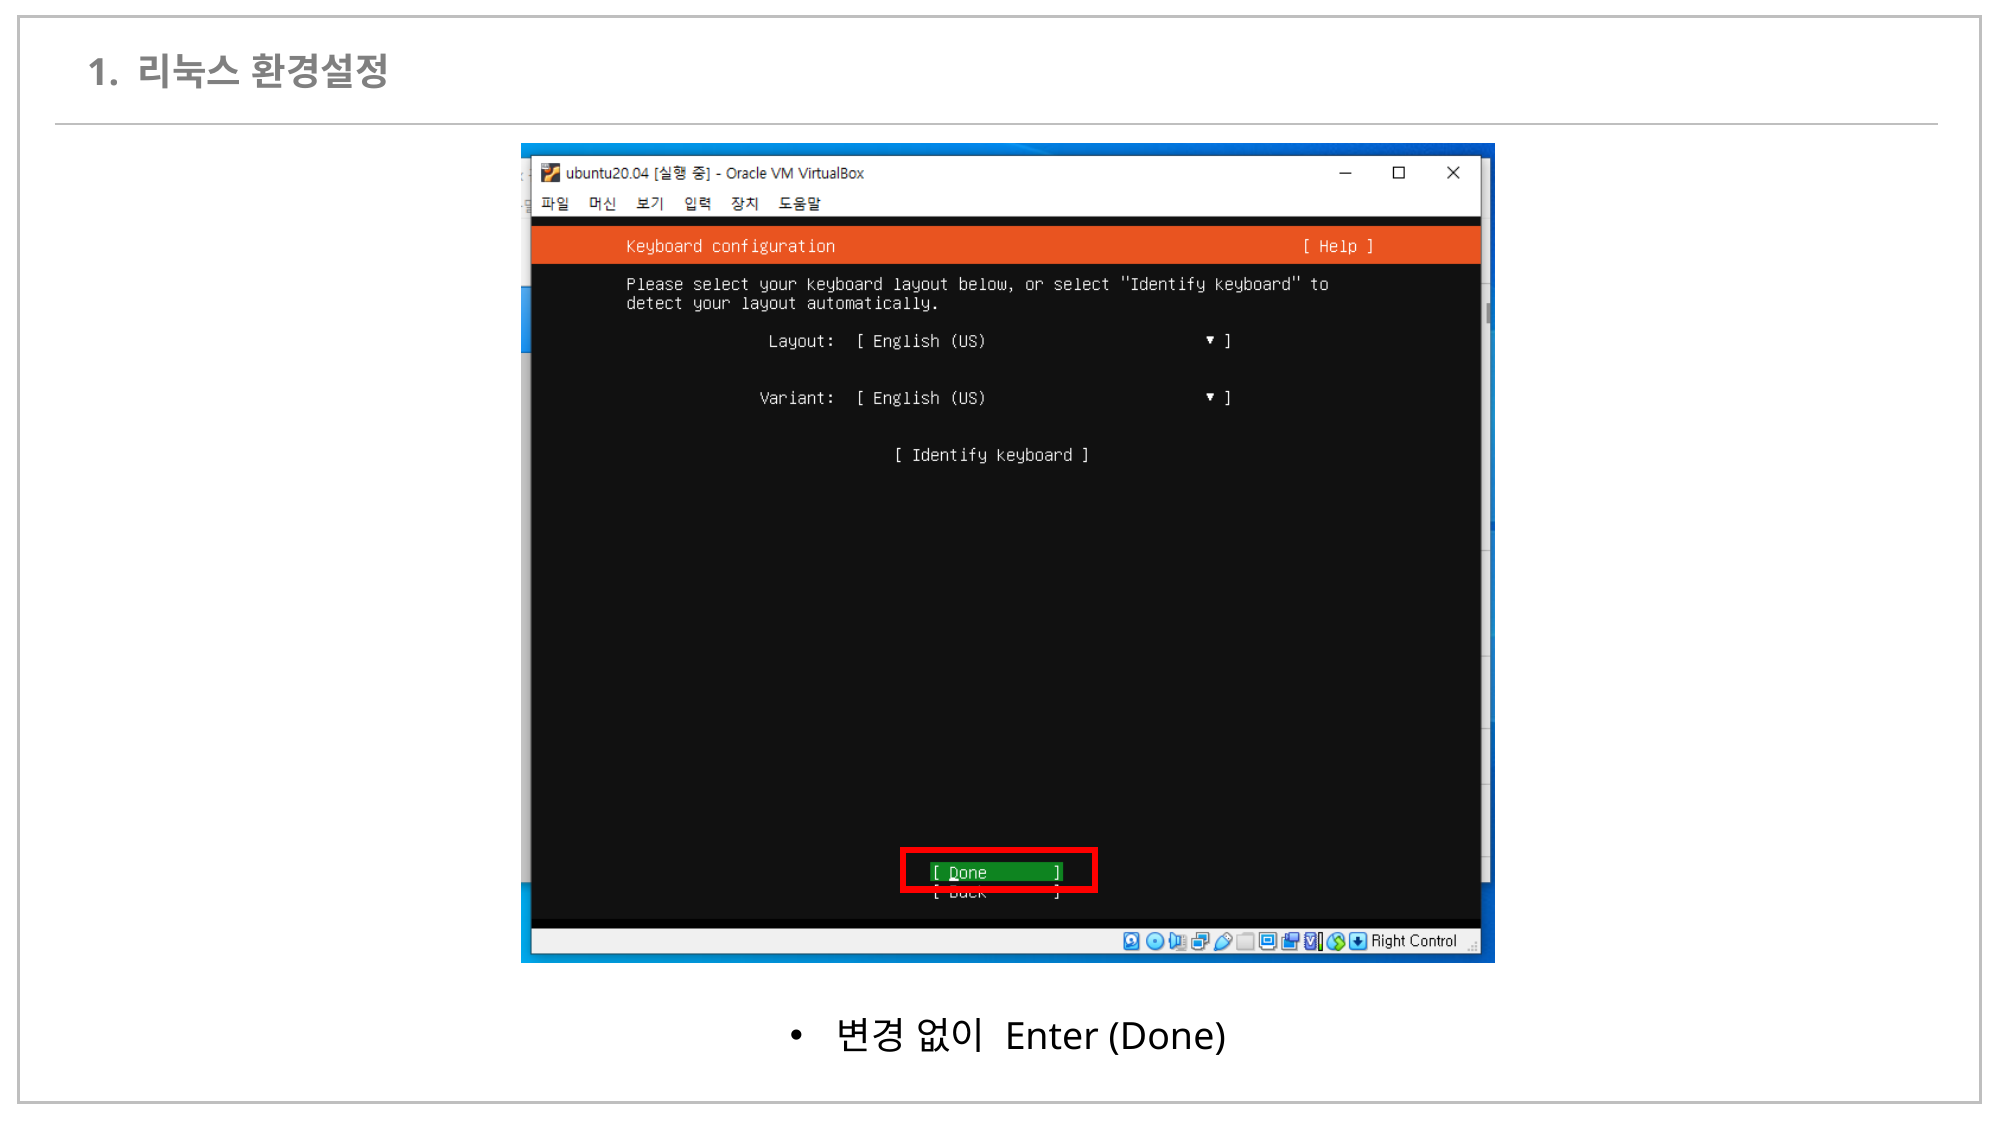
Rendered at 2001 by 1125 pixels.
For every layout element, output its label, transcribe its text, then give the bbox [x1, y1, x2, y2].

picture [521, 143, 1495, 963]
text_box 변경 없이 Enter (Done) [775, 1004, 1242, 1065]
text_box 1. 리눅스 환경설정 [72, 41, 405, 101]
